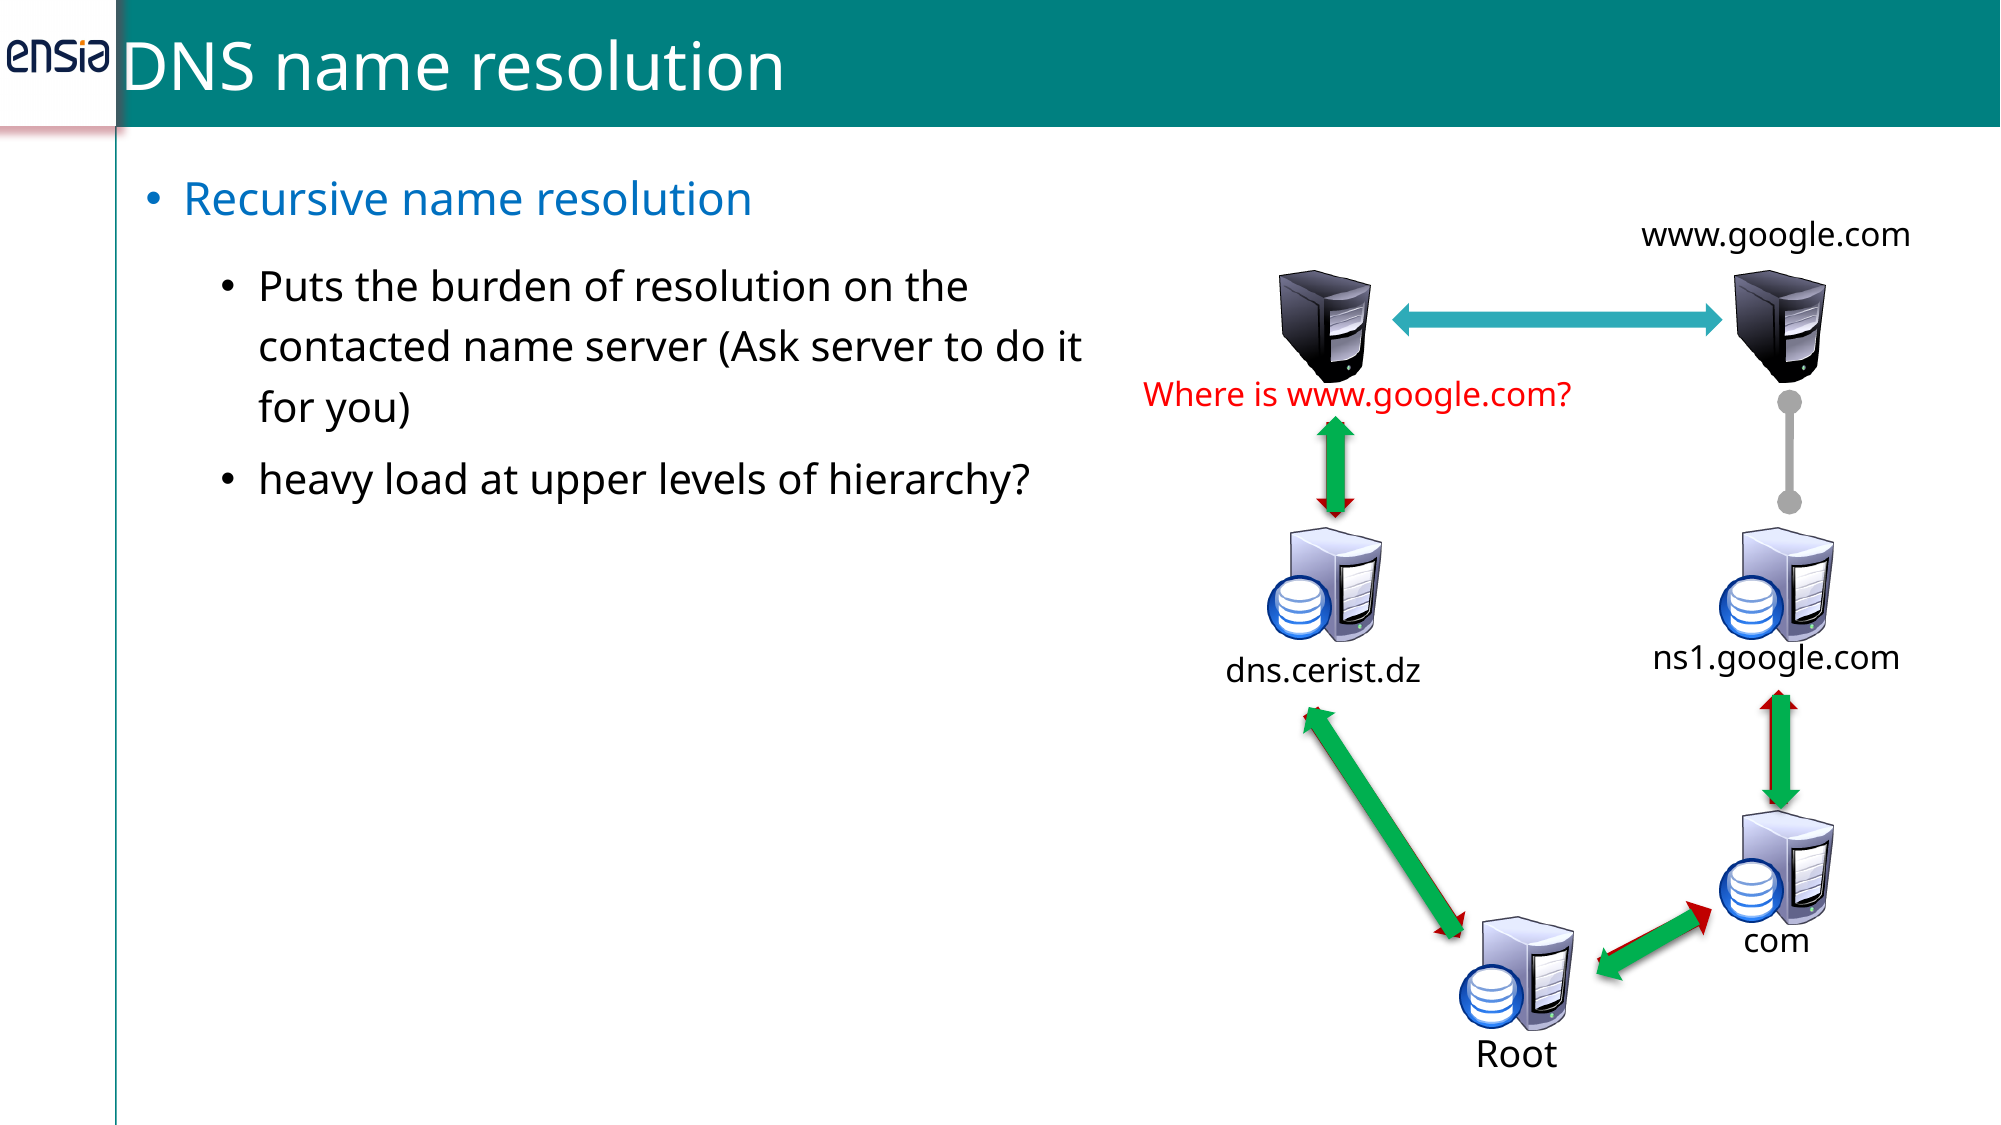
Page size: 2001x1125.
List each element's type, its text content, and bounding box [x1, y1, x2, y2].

text_box Root [1460, 1037, 1573, 1083]
picture [0, 0, 117, 126]
text_box [1321, 421, 1350, 510]
text_box [1690, 904, 1709, 930]
text_box com [1728, 932, 1826, 967]
text_box [1783, 395, 1796, 509]
text_box Where is www.google.com? [1083, 365, 1632, 421]
text_box www.google.com [1626, 205, 1927, 260]
text_box [1599, 911, 1697, 977]
text_box [1767, 697, 1795, 806]
text_box [1306, 709, 1454, 937]
picture [1722, 269, 1836, 384]
text_box [1392, 302, 1717, 337]
text_box ns1.google.com [1637, 629, 1916, 684]
text_box DNS name resolution [130, 0, 2000, 126]
picture [1719, 527, 1835, 643]
picture [1459, 916, 1574, 1031]
picture [1267, 527, 1383, 643]
text_box dns.cerist.dz [1210, 642, 1437, 697]
picture [1719, 809, 1835, 925]
picture [1267, 269, 1381, 384]
text_box Recursive name resolution Puts the burden of resolution on the contacted name server (Ask server to do it for you) heavy load at upper levels of hierarchy? [130, 168, 1131, 799]
